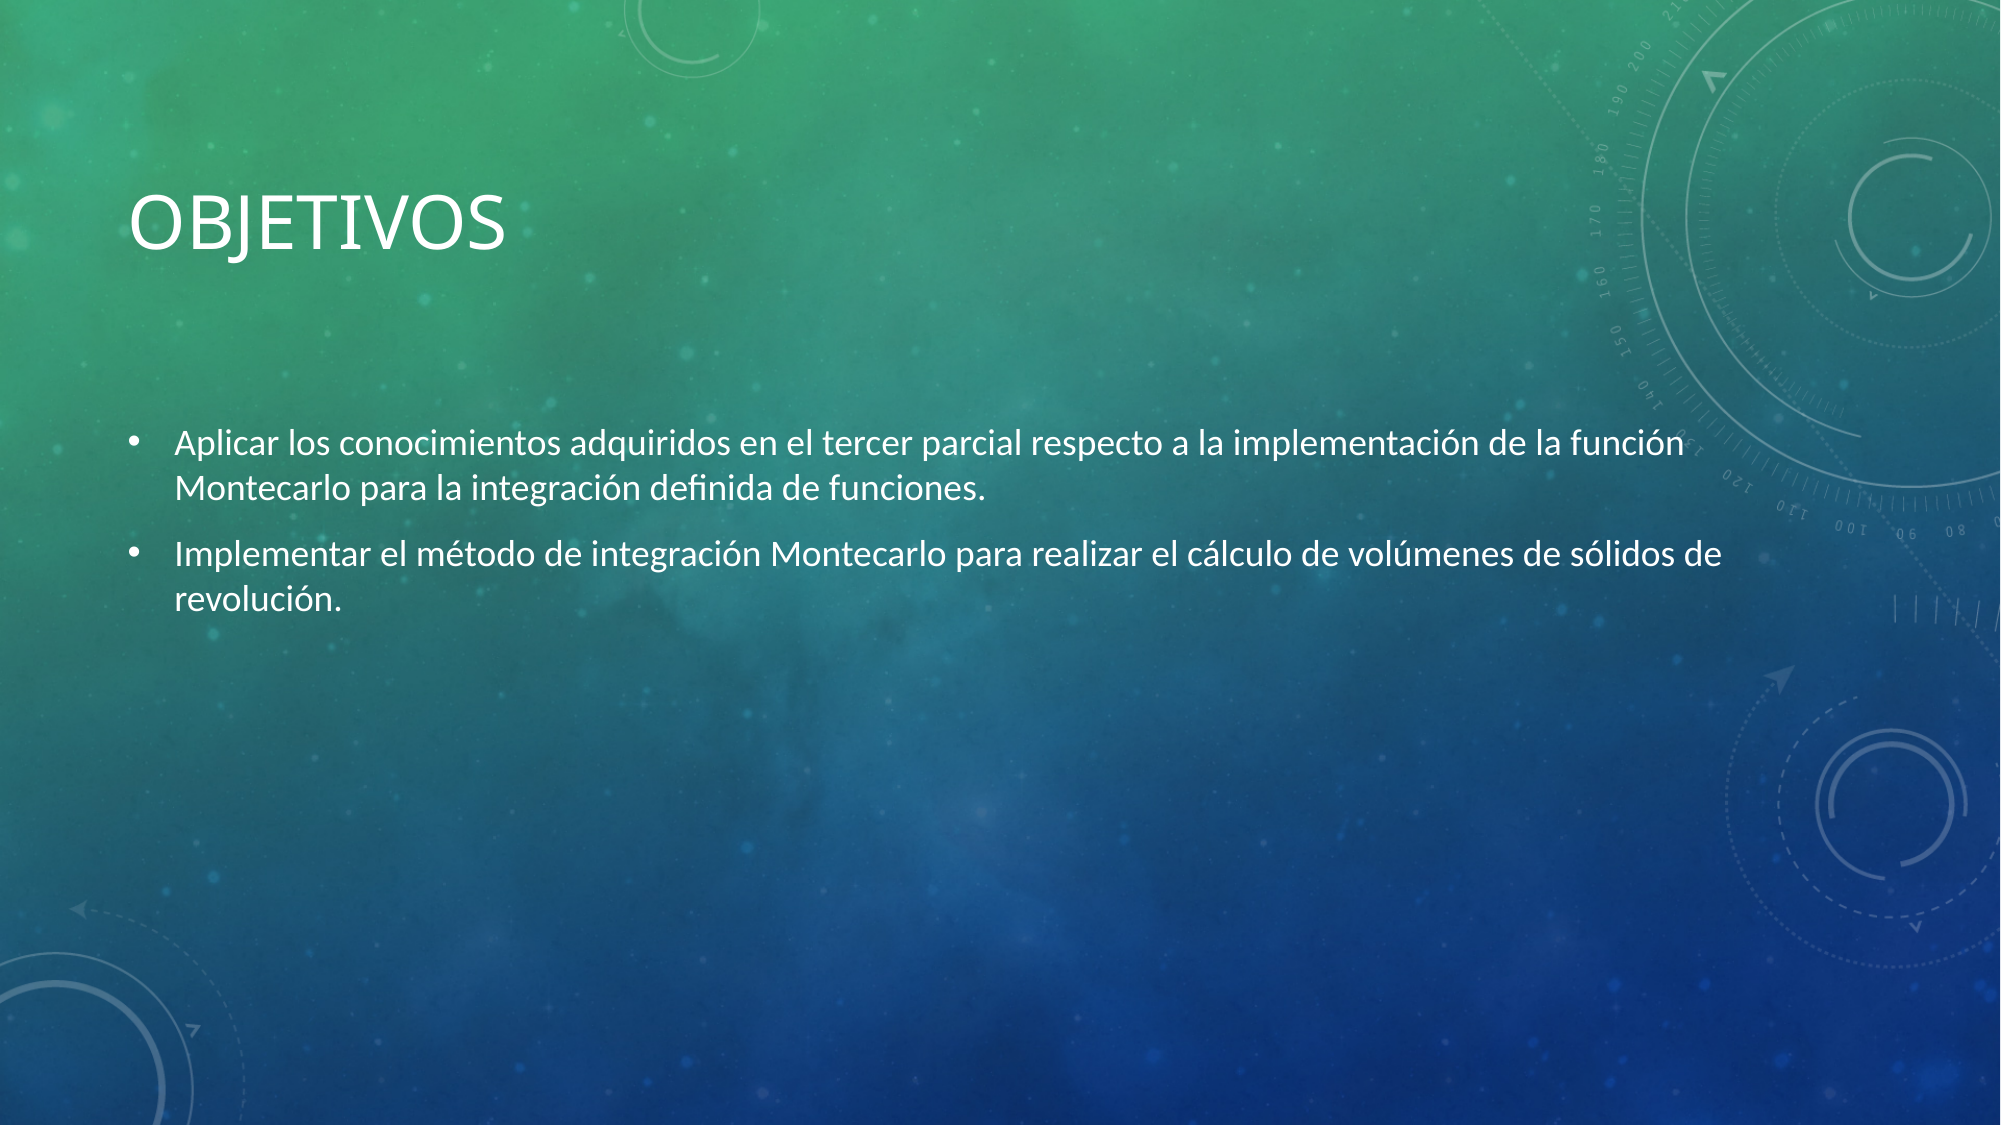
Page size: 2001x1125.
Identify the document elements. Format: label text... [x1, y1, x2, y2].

list Aplicar los conocimientos adquiridos en el tercer parcial respecto a la implementación de la función Montecarlo para la integración definida de funciones. Implementar el método de integración Montecarlo para realizar el cálculo de volúmenes de sólidos de revolución. [112, 219, 1775, 818]
picture [0, 0, 2001, 1125]
title Objetivos [112, 99, 1775, 219]
